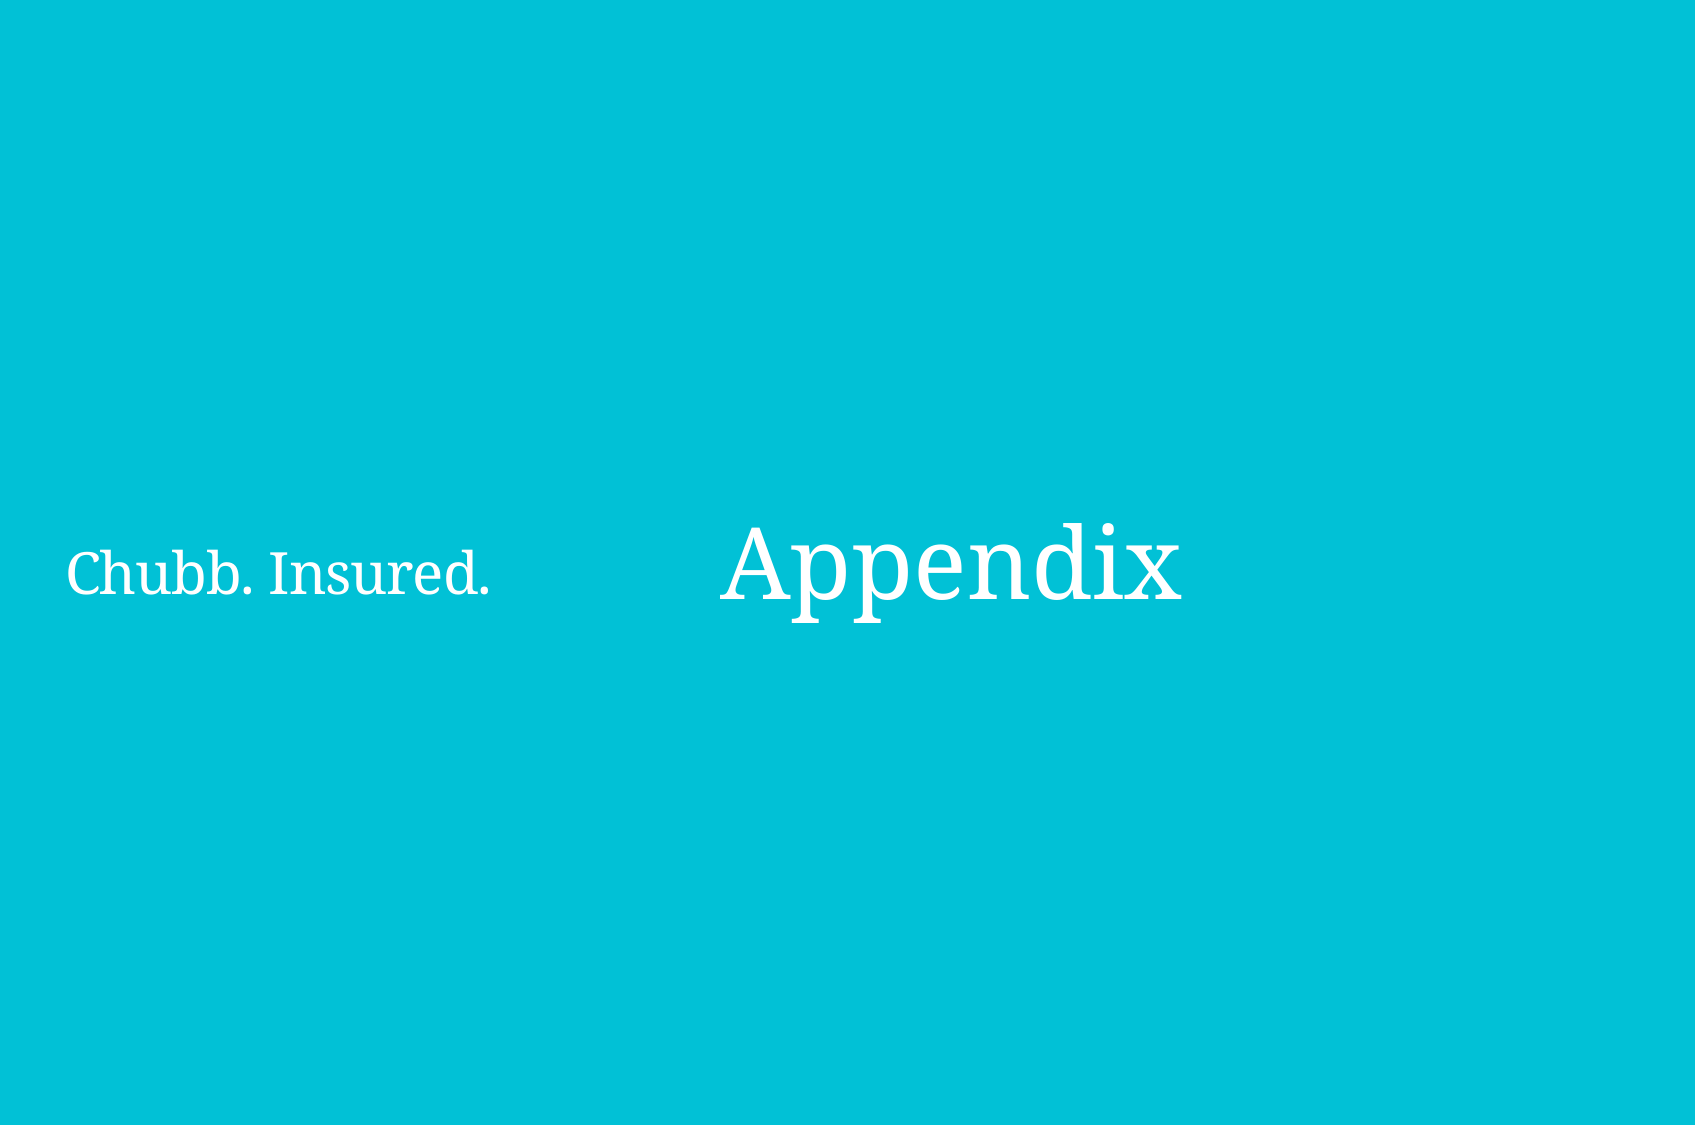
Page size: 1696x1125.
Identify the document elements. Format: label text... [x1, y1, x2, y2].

text_box Appendix [620, 499, 1283, 620]
